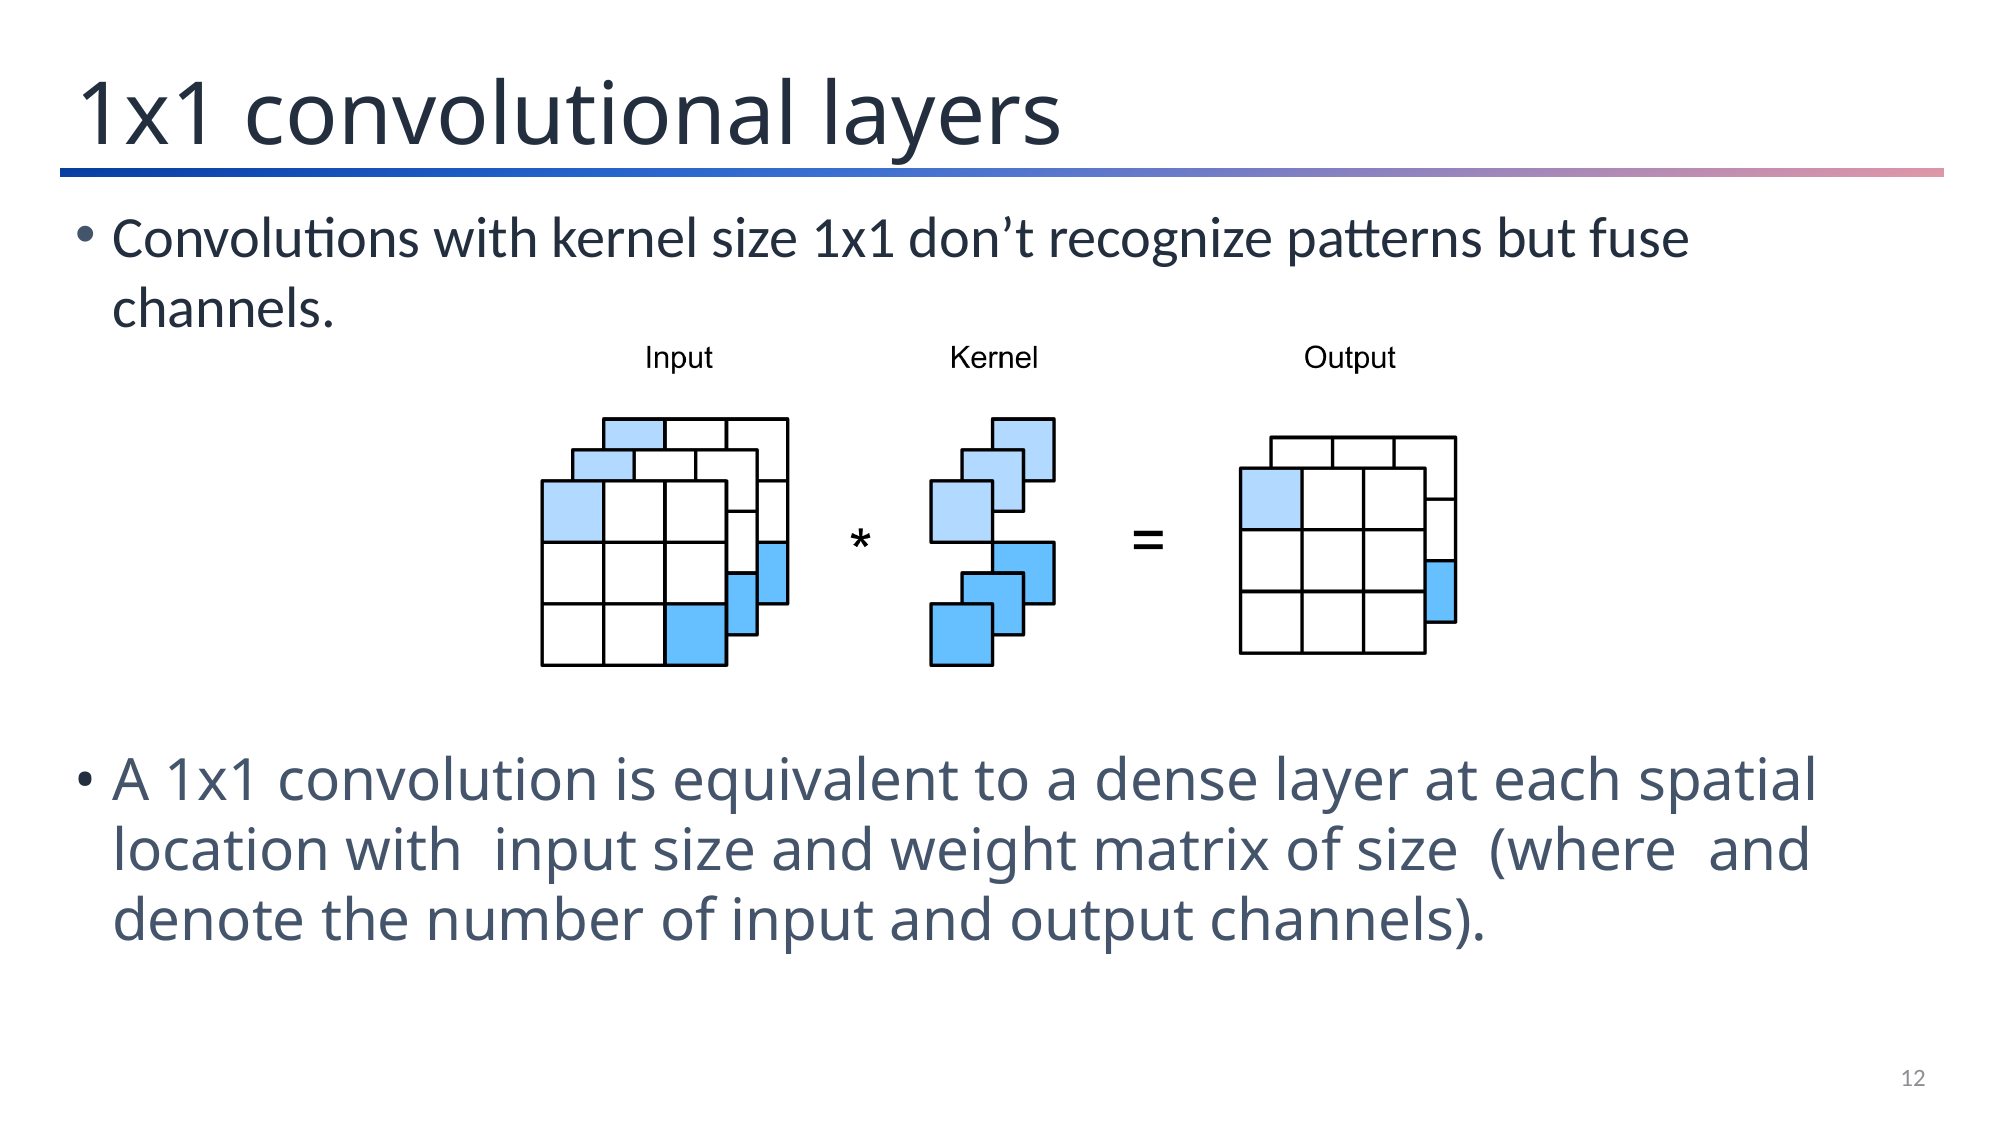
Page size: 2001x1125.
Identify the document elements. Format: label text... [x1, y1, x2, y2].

list Convolutions with kernel size 1x1 don’t recognize patterns but fuse channels. [60, 191, 1941, 1055]
picture [60, 168, 1944, 177]
title 1x1 convolutional layers [60, 49, 1941, 170]
picture [538, 323, 1462, 668]
slide_number 12 [1861, 1057, 1941, 1095]
